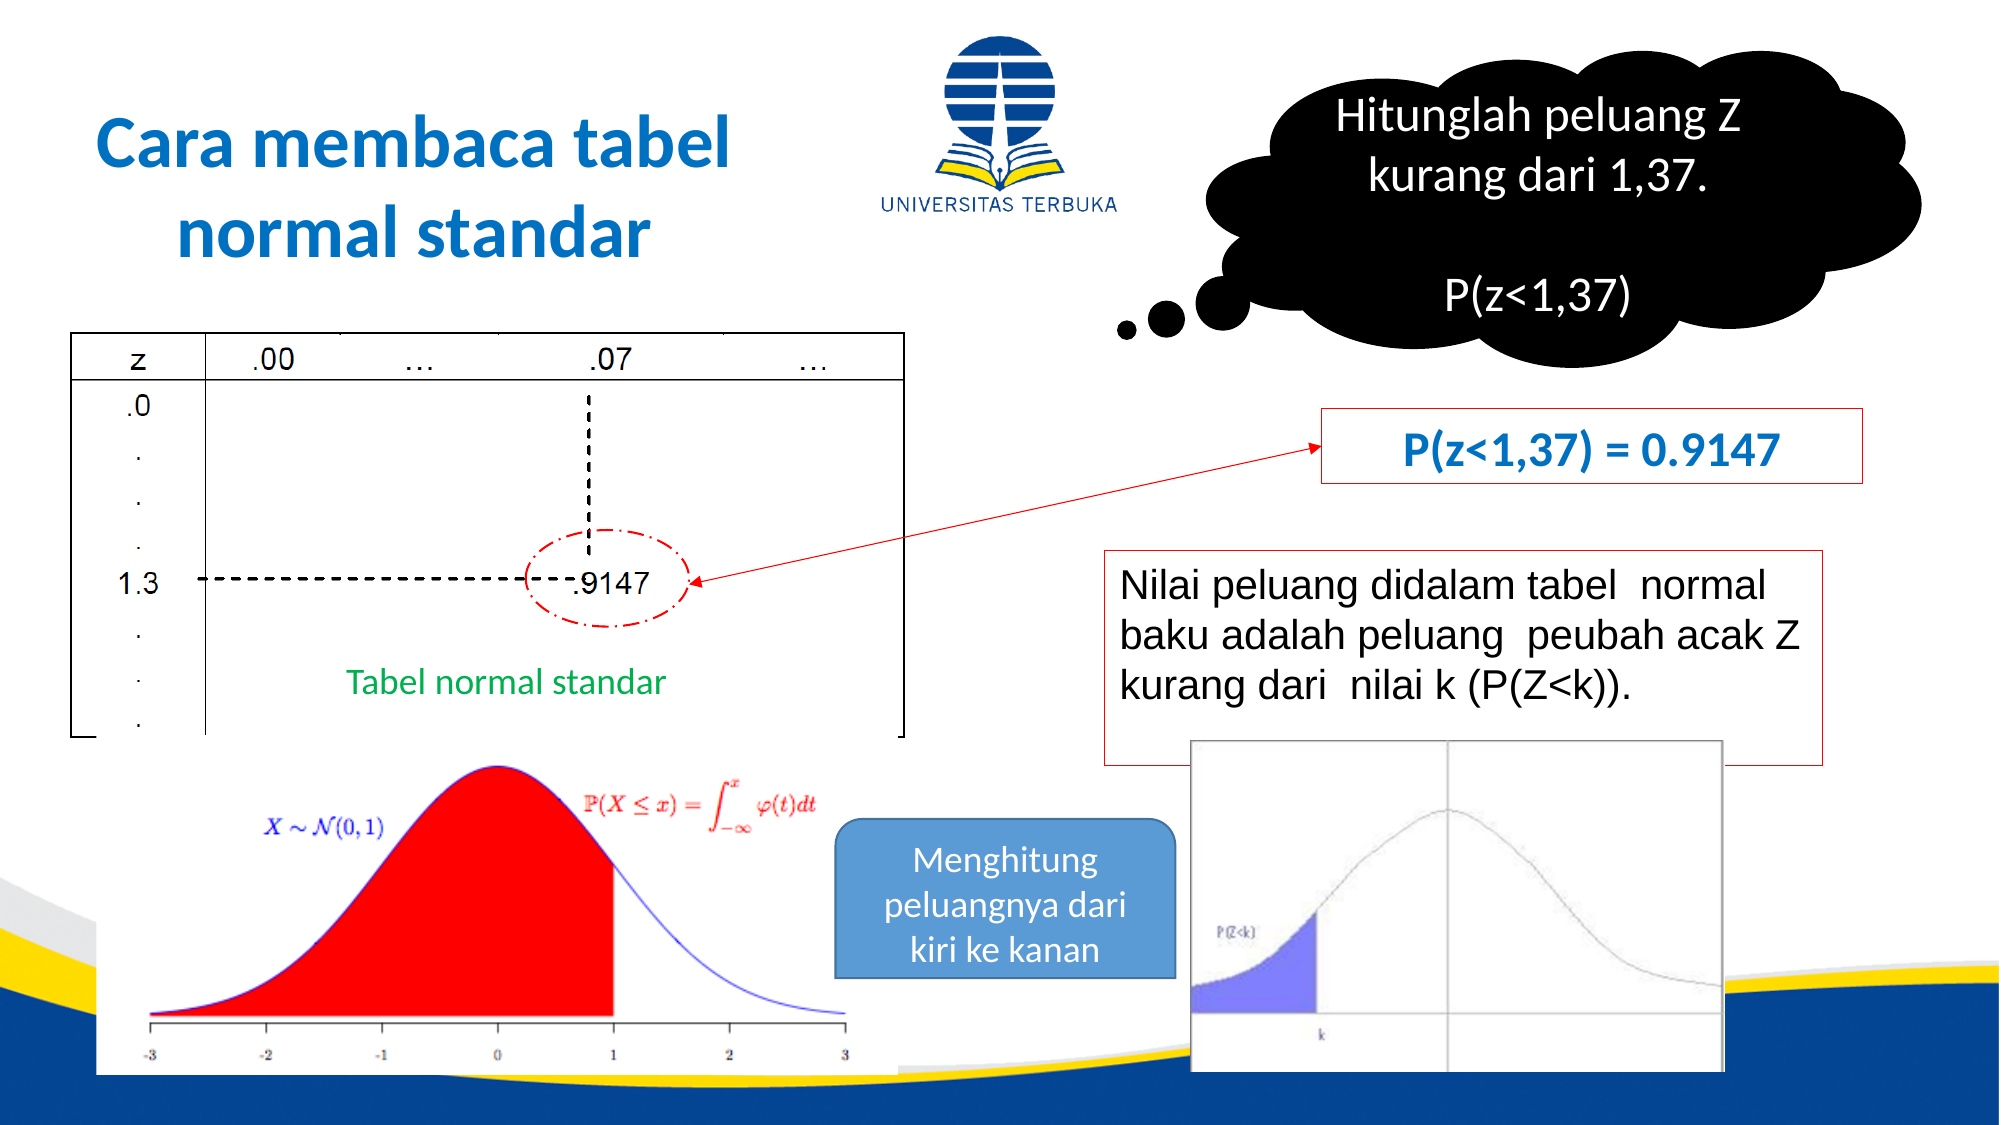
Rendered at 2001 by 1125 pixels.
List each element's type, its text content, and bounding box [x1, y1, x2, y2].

text_box Cara membaca tabel normal standar [47, 85, 782, 281]
text_box Hitunglah peluang Z kurang dari 1,37. P(z<1,37) [1147, 300, 1185, 338]
text_box Hitunglah peluang Z kurang dari 1,37. P(z<1,37) [1195, 50, 1922, 368]
text_box Nilai peluang didalam tabel normal baku adalah peluang peubah acak Z kurang dari nilai k (P(Z<k)). [1104, 550, 1823, 766]
picture [877, 0, 1123, 248]
text_box P(z<1,37) = 0.9147 [1321, 408, 1863, 484]
text_box Menghitung peluangnya dari kiri ke kanan [898, 817, 1177, 876]
picture [0, 314, 2000, 1125]
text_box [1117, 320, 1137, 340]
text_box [689, 446, 1322, 585]
